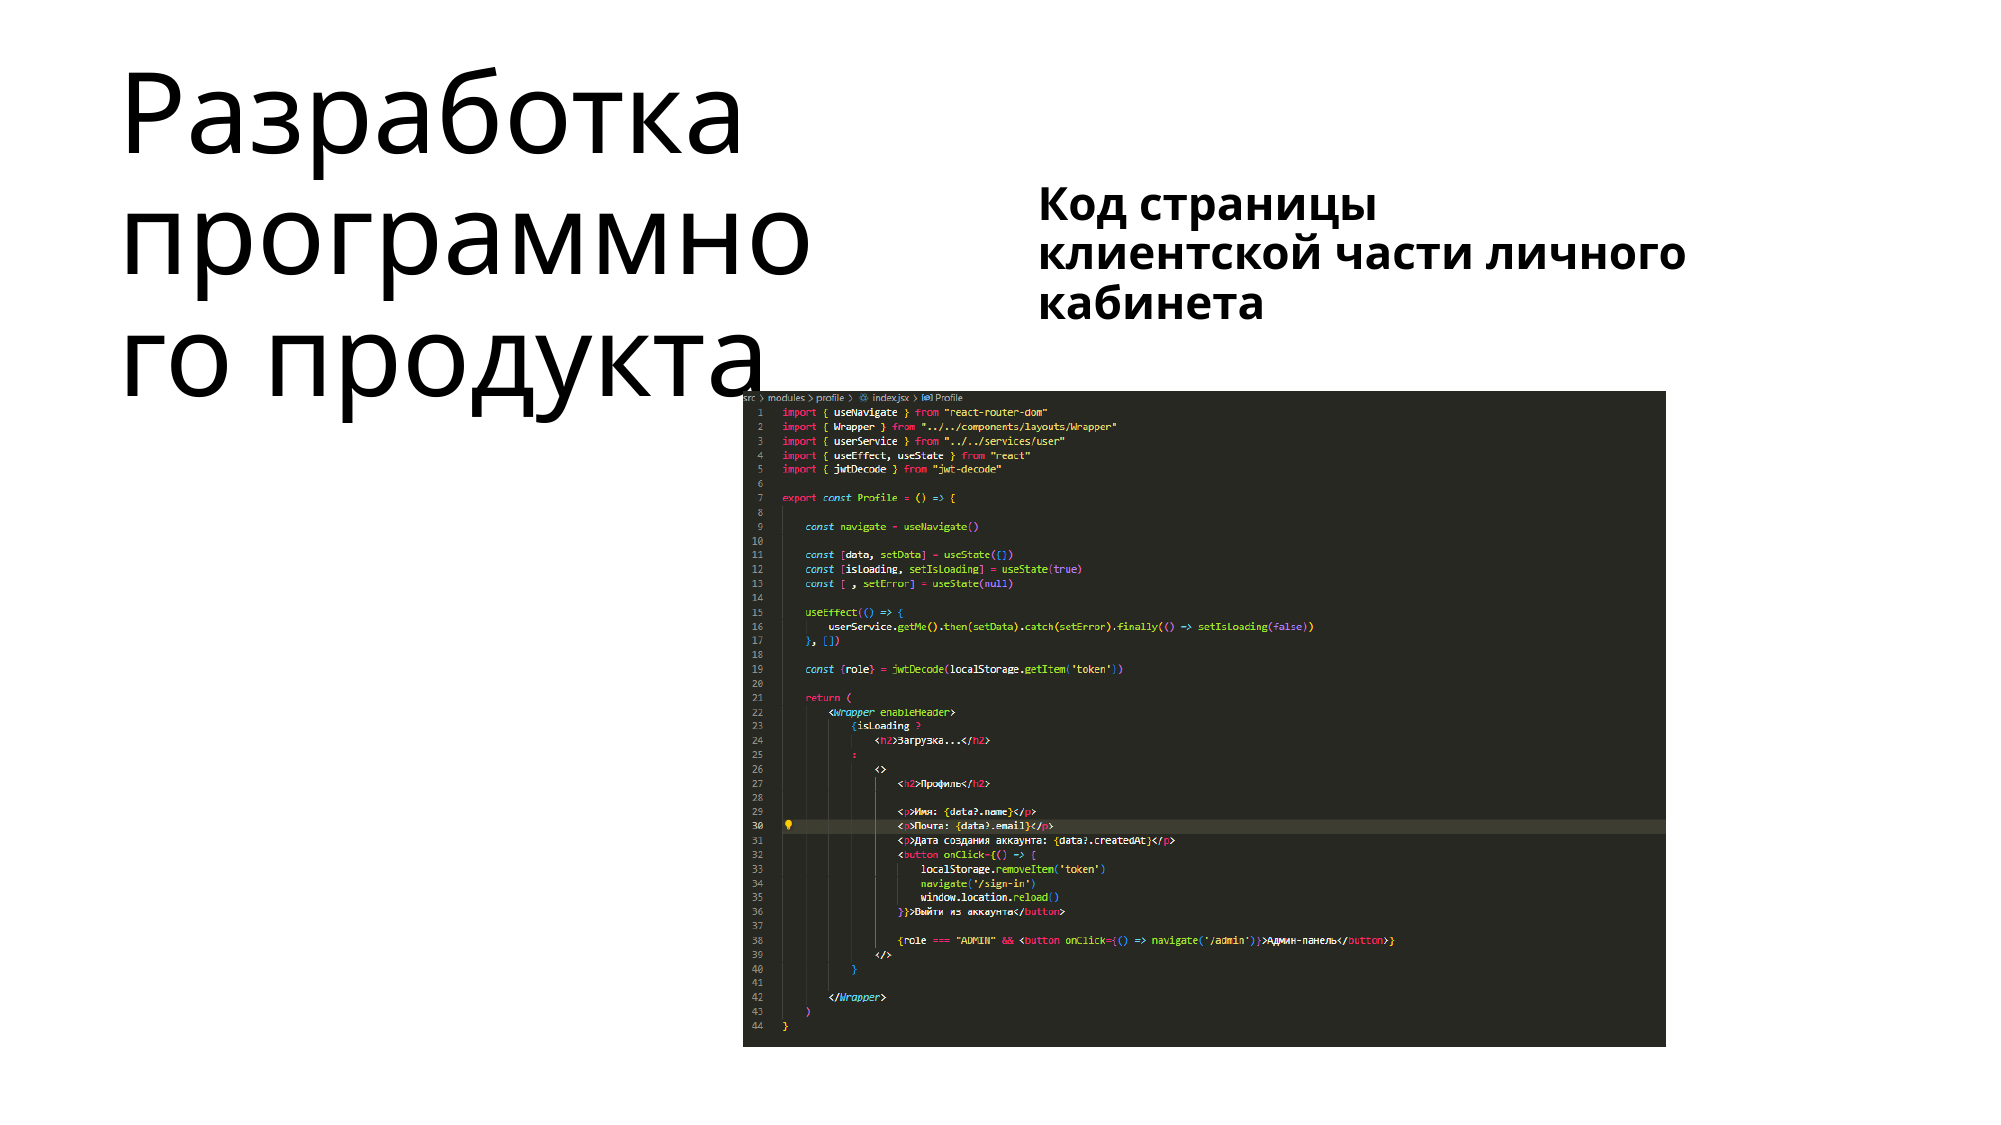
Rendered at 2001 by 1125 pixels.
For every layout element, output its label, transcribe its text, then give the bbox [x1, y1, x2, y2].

text_box Код страницы клиентской части личного кабинета [1022, 117, 1702, 393]
picture [742, 391, 1666, 1048]
text_box Разработка программного продукта [103, 82, 840, 395]
